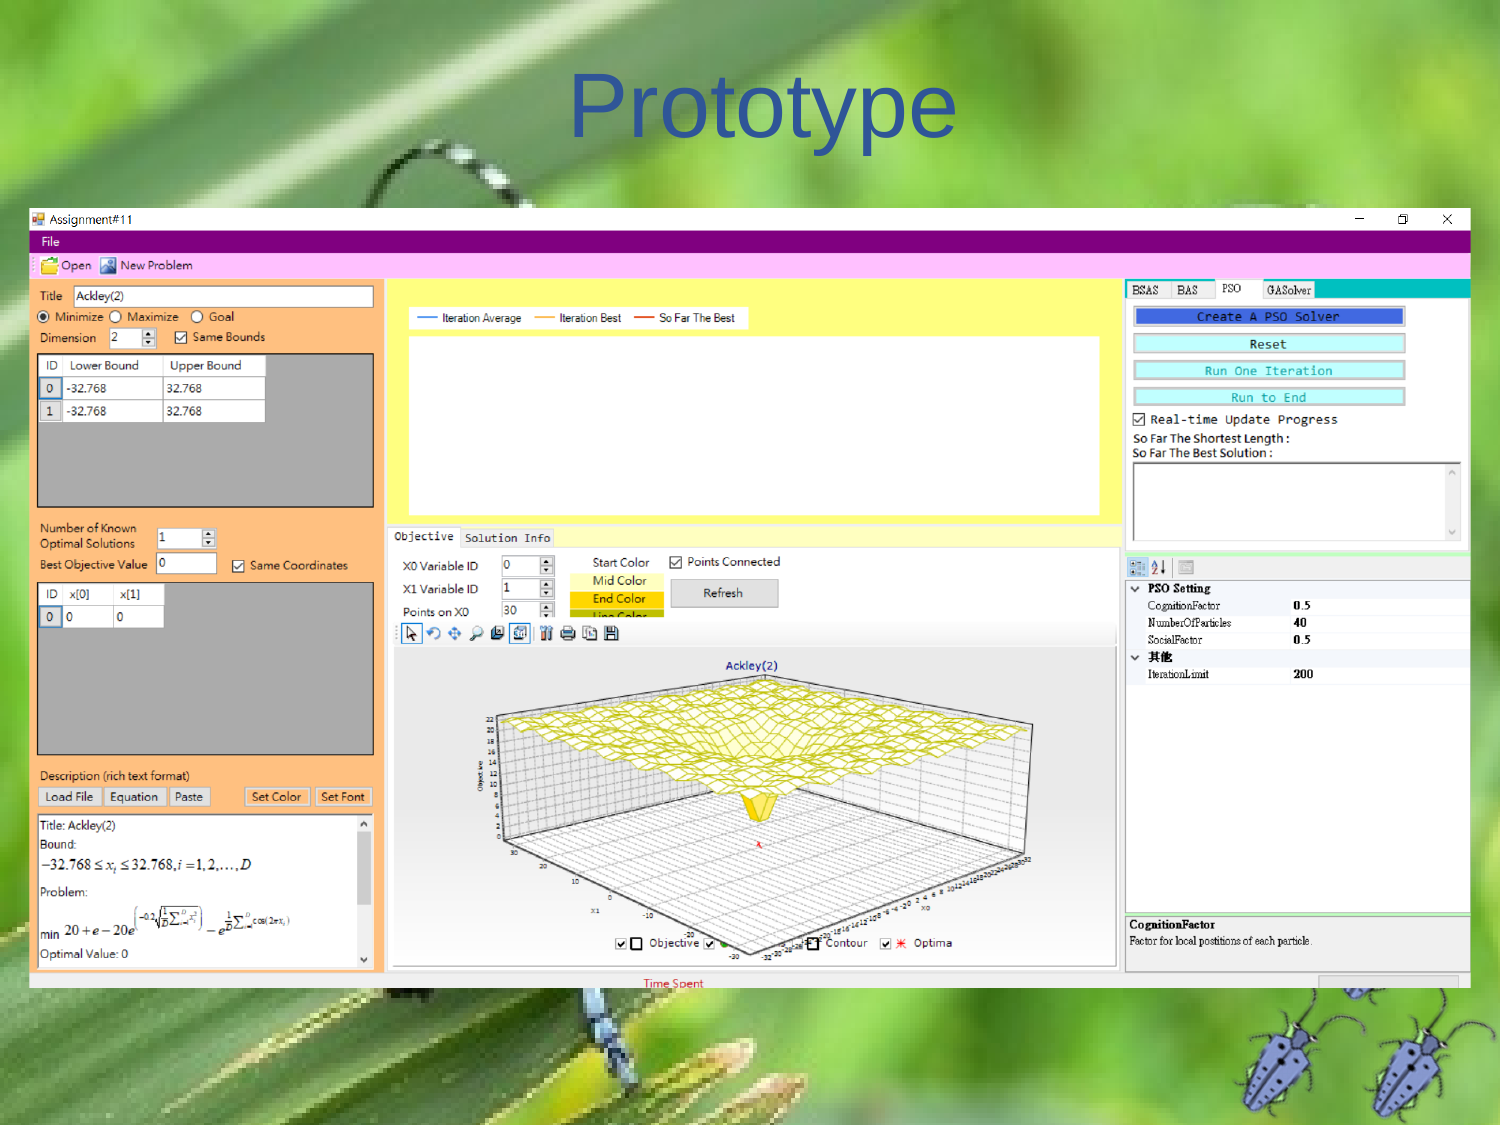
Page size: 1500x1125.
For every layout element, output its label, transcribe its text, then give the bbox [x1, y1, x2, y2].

picture [0, 0, 1500, 1125]
title Prototype [128, 19, 1400, 183]
